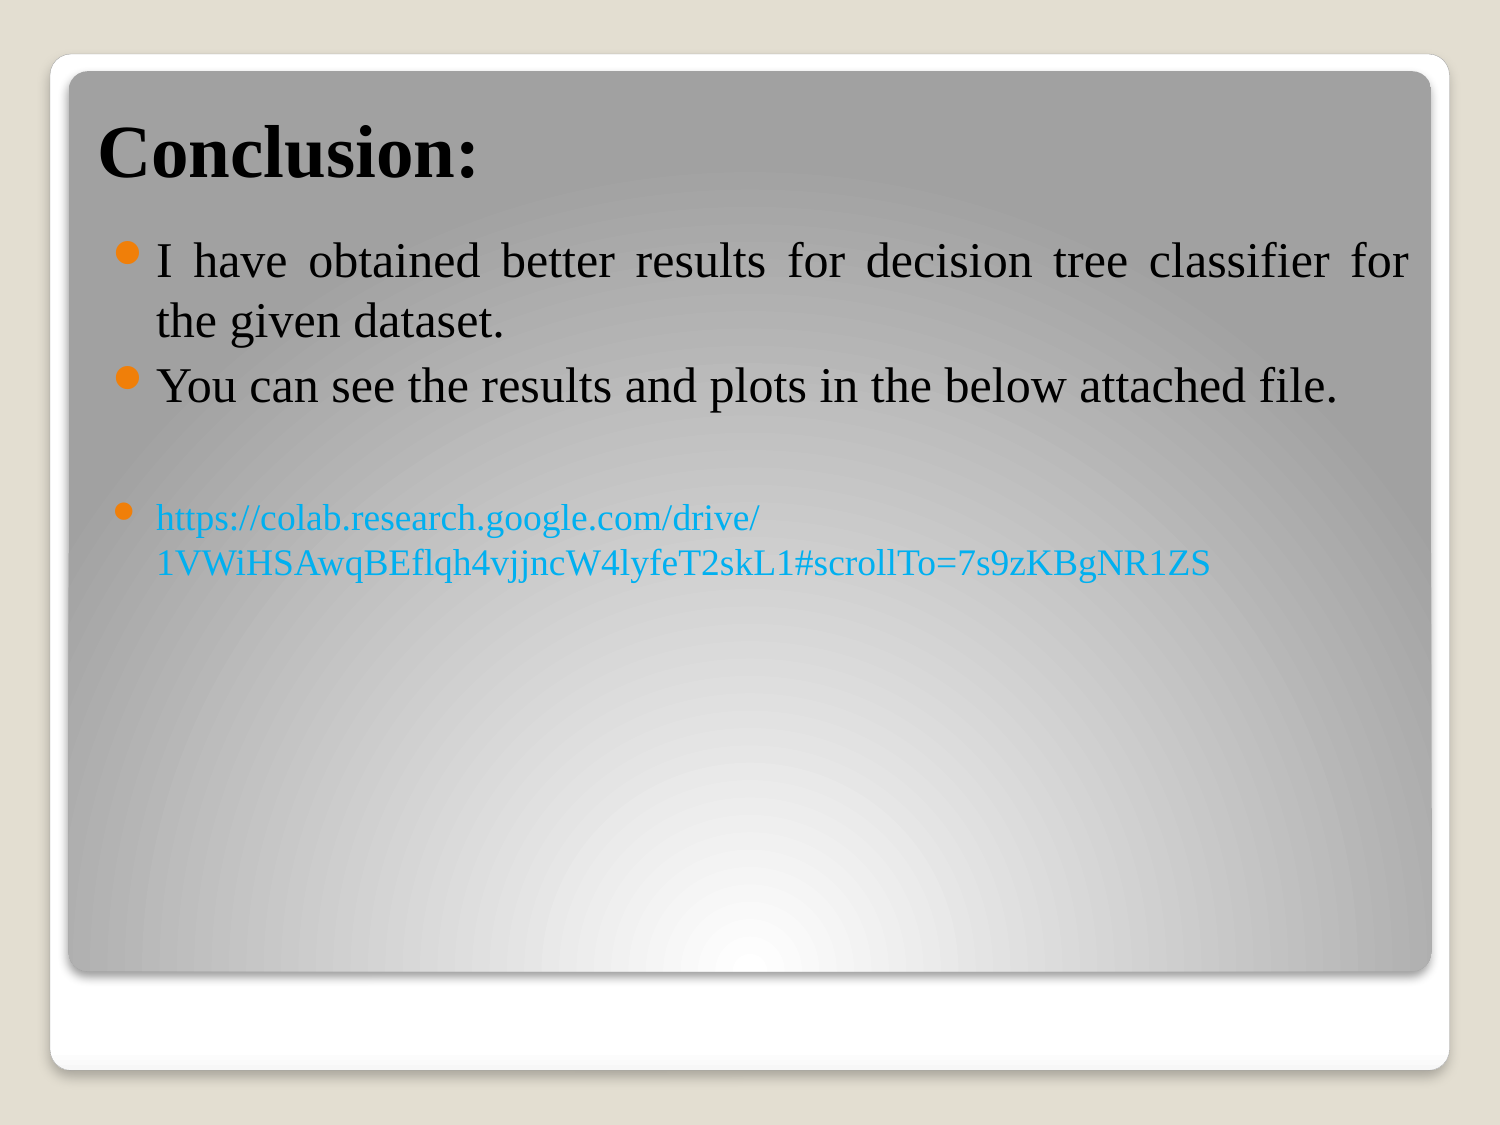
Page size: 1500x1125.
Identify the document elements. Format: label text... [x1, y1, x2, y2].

list I have obtained better results for decision tree classifier for the given dataset. You can see the results and plots in the below attached file. https://colab.research.google.com/drive/1VWiHSAwqBEflqh4vjjncW4lyfeT2skL1#scrollTo=7s9zKBgNR1ZS [82, 212, 1425, 963]
title Conclusion: [82, 75, 1425, 200]
